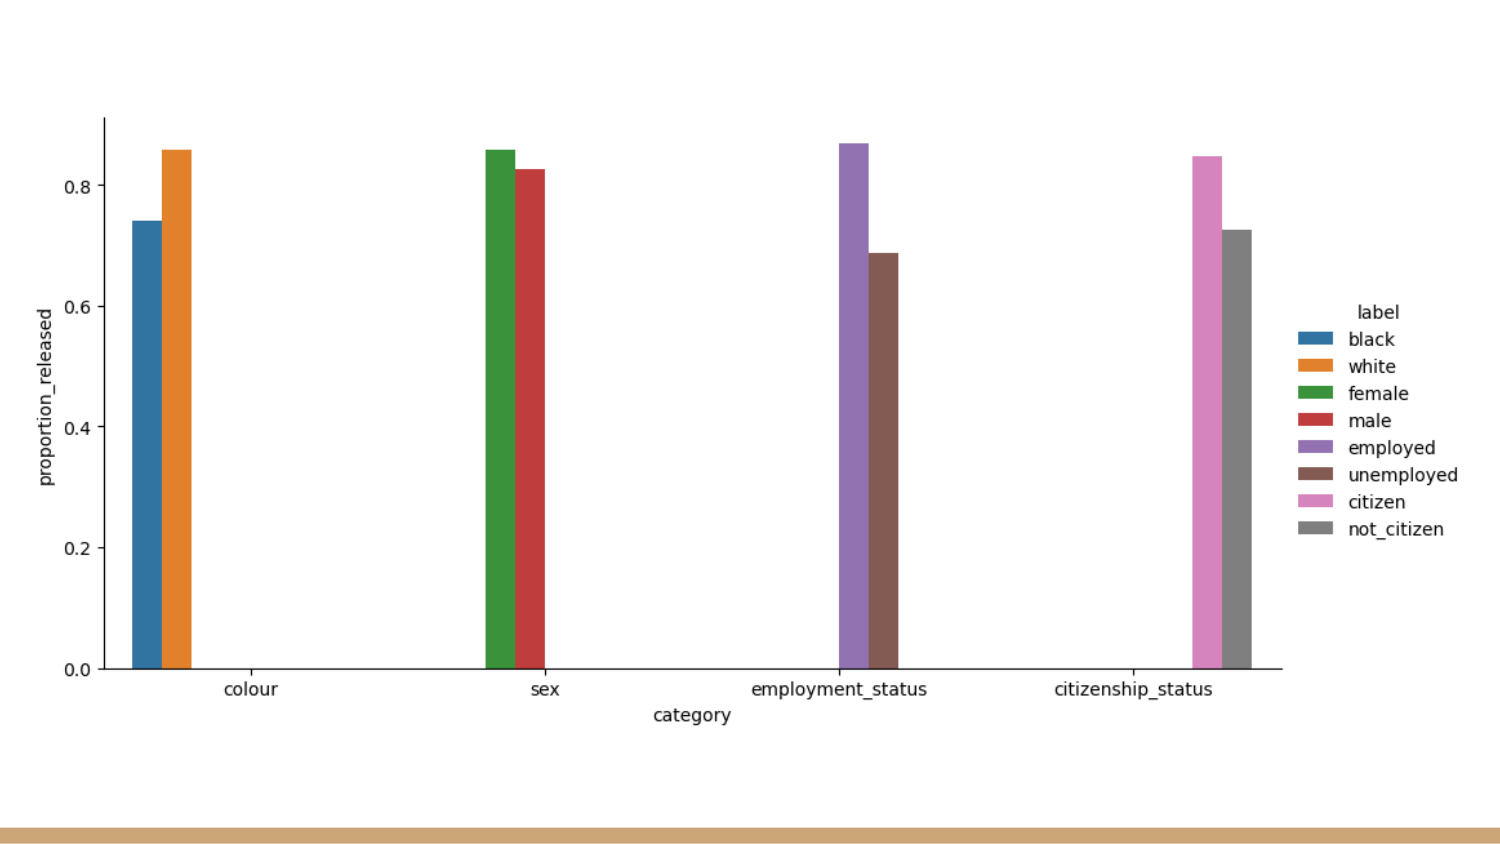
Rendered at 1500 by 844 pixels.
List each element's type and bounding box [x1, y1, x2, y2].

picture [24, 106, 1476, 738]
